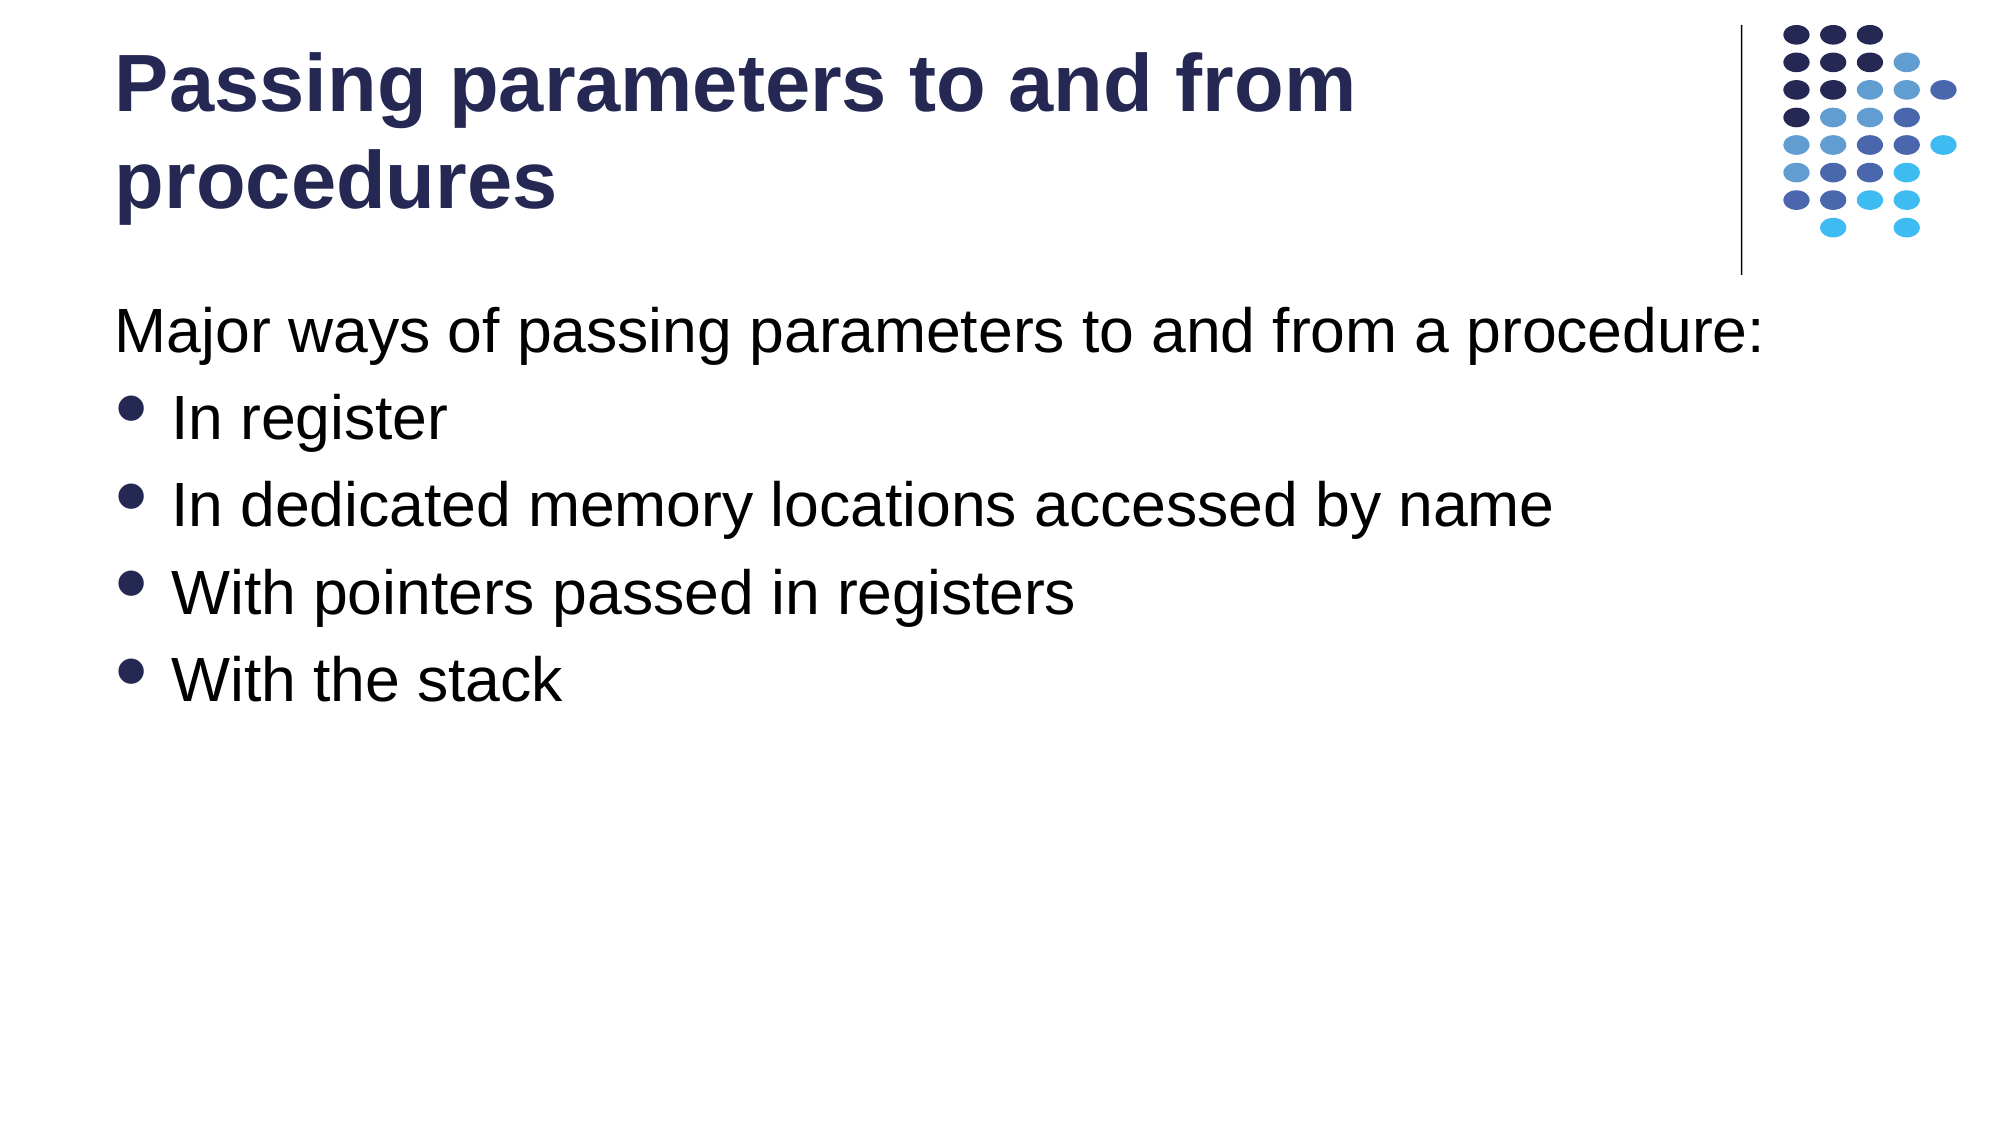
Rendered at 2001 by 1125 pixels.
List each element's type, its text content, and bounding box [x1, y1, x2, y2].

list Major ways of passing parameters to and from a procedure: In register In dedicated memory locations accessed by name With pointers passed in registers With the stack [99, 282, 1900, 1006]
title Passing parameters to and from procedures [99, 20, 1750, 233]
